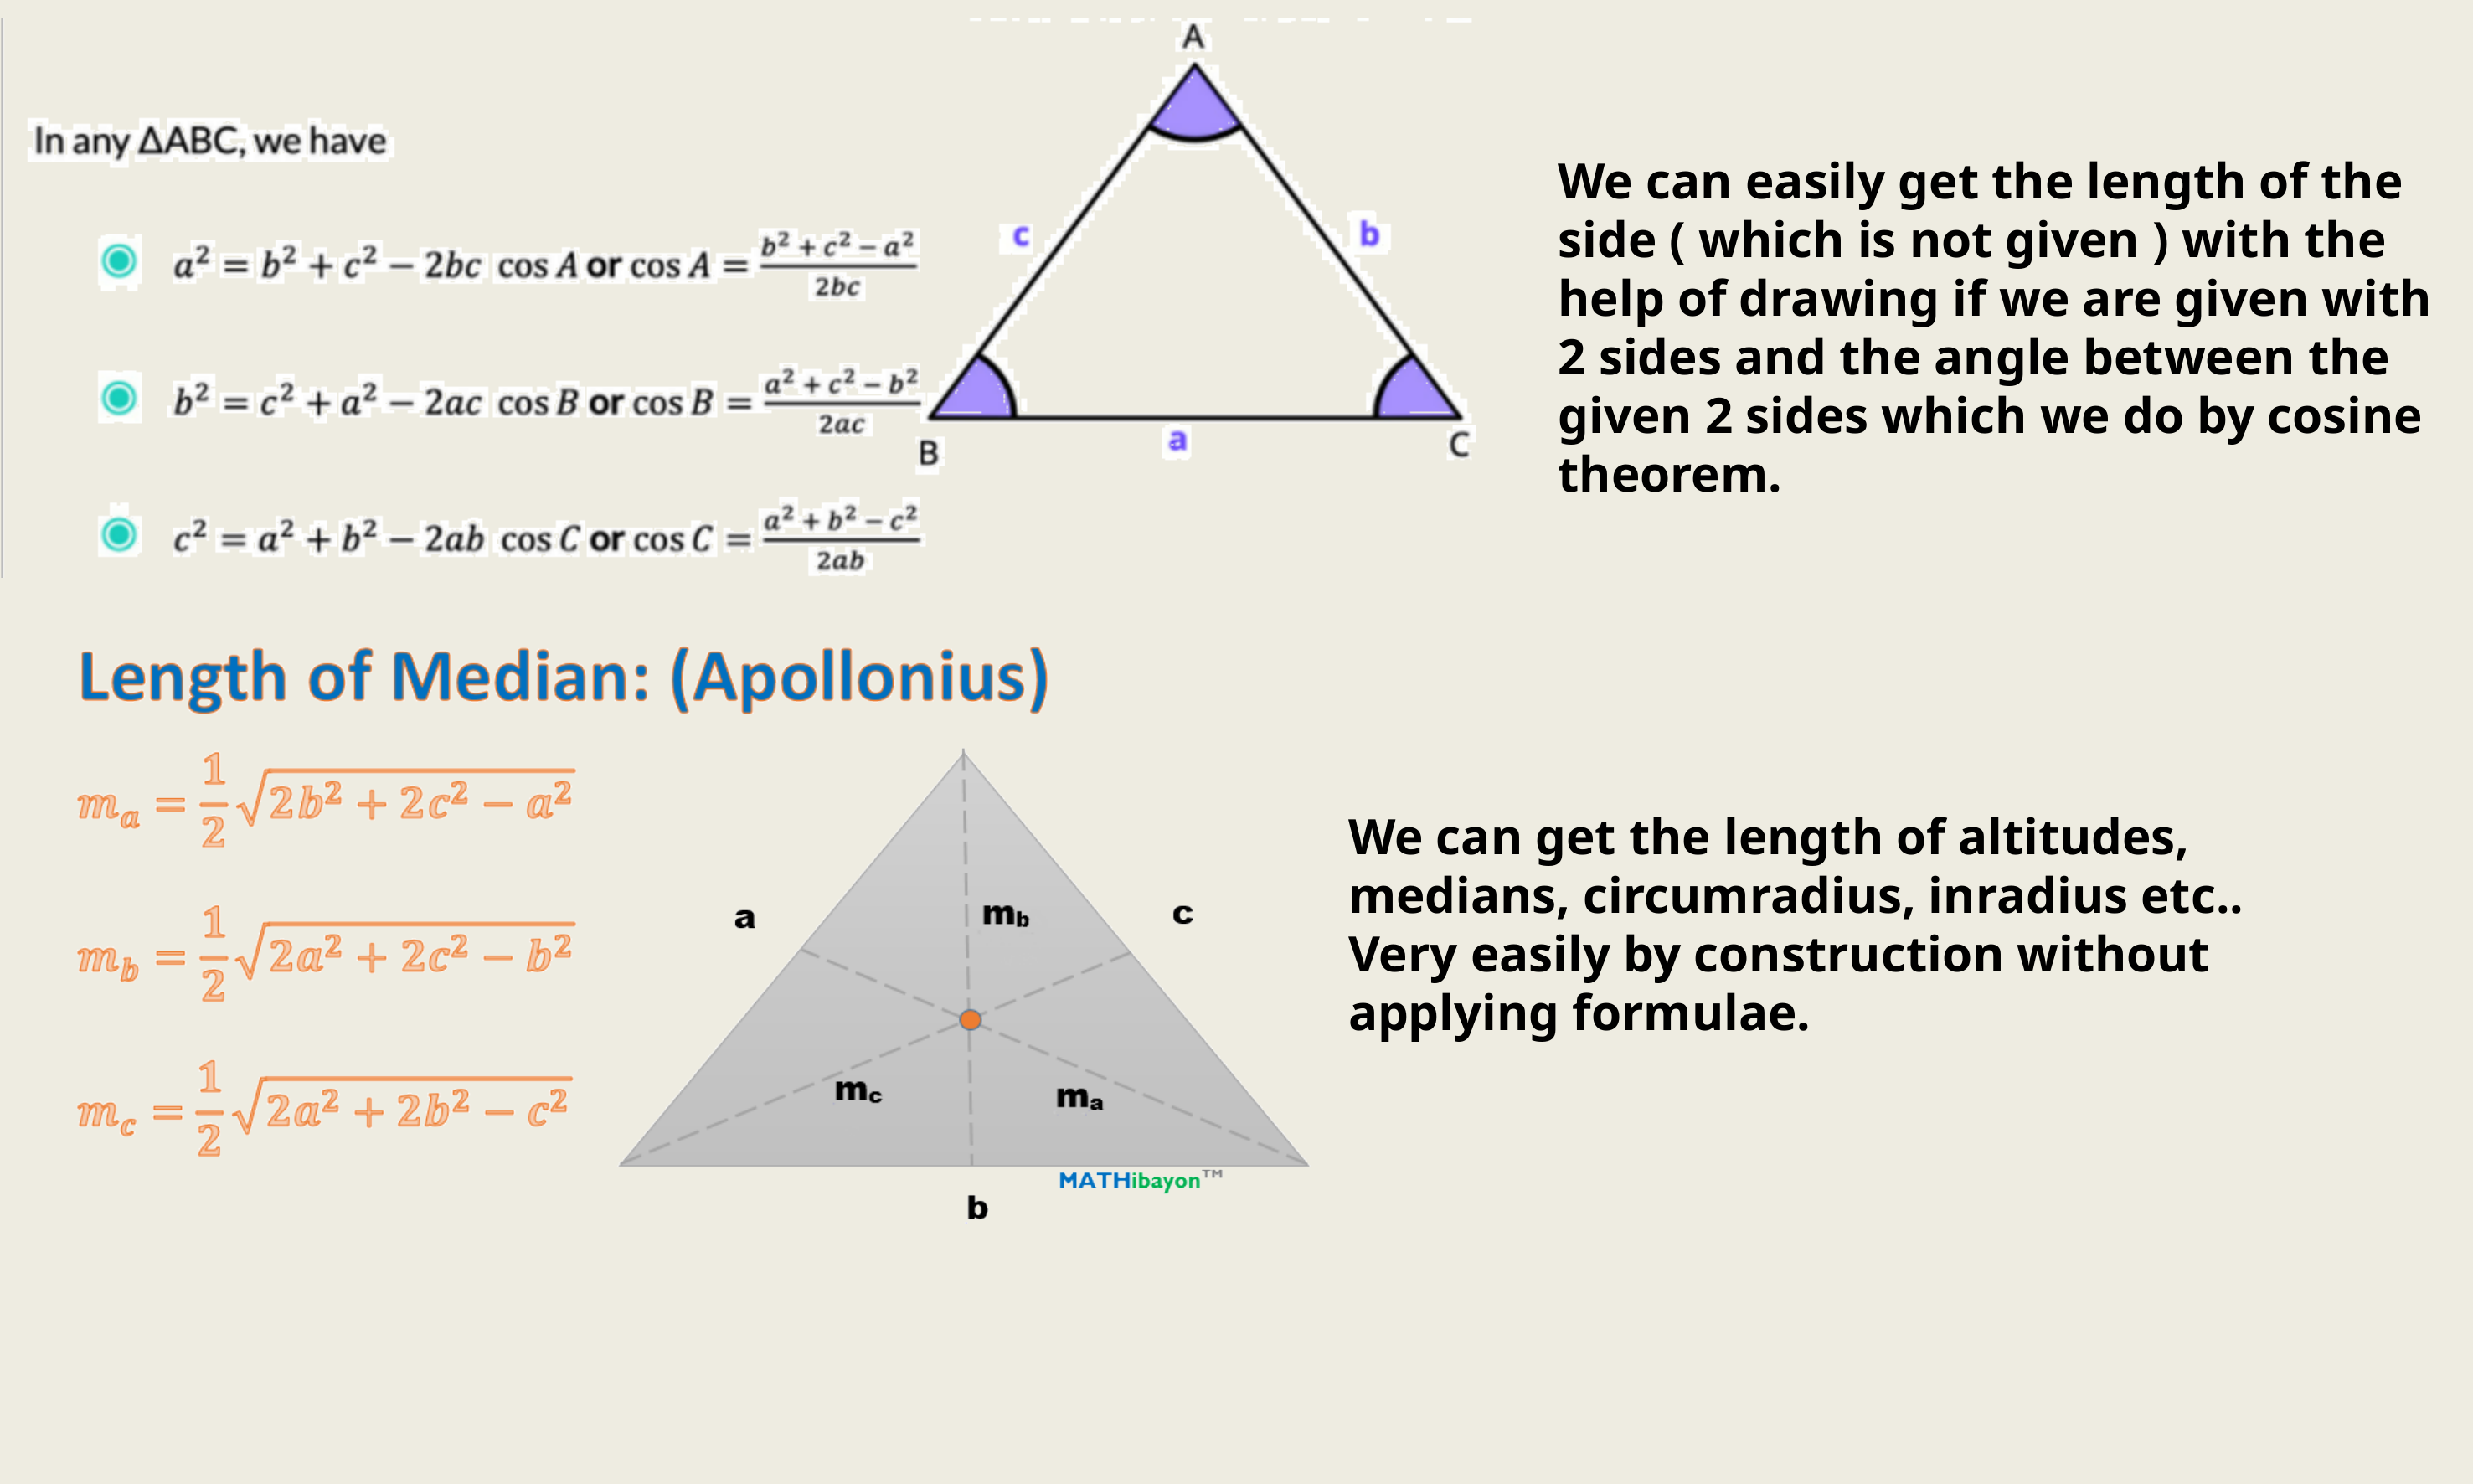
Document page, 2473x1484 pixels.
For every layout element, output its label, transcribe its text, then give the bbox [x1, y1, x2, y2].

text_box We can easily get the length of the side ( which is not given ) with the help of drawing if we are given with 2 sides and the angle between the given 2 sides which we do by cosine theorem. [1545, 143, 2473, 508]
picture [37, 616, 1337, 1244]
text_box We can get the length of altitudes, medians, circumradius, inradius etc.. Very easily by construction without applying formulae. [1346, 799, 2348, 1047]
picture [0, 18, 1477, 579]
